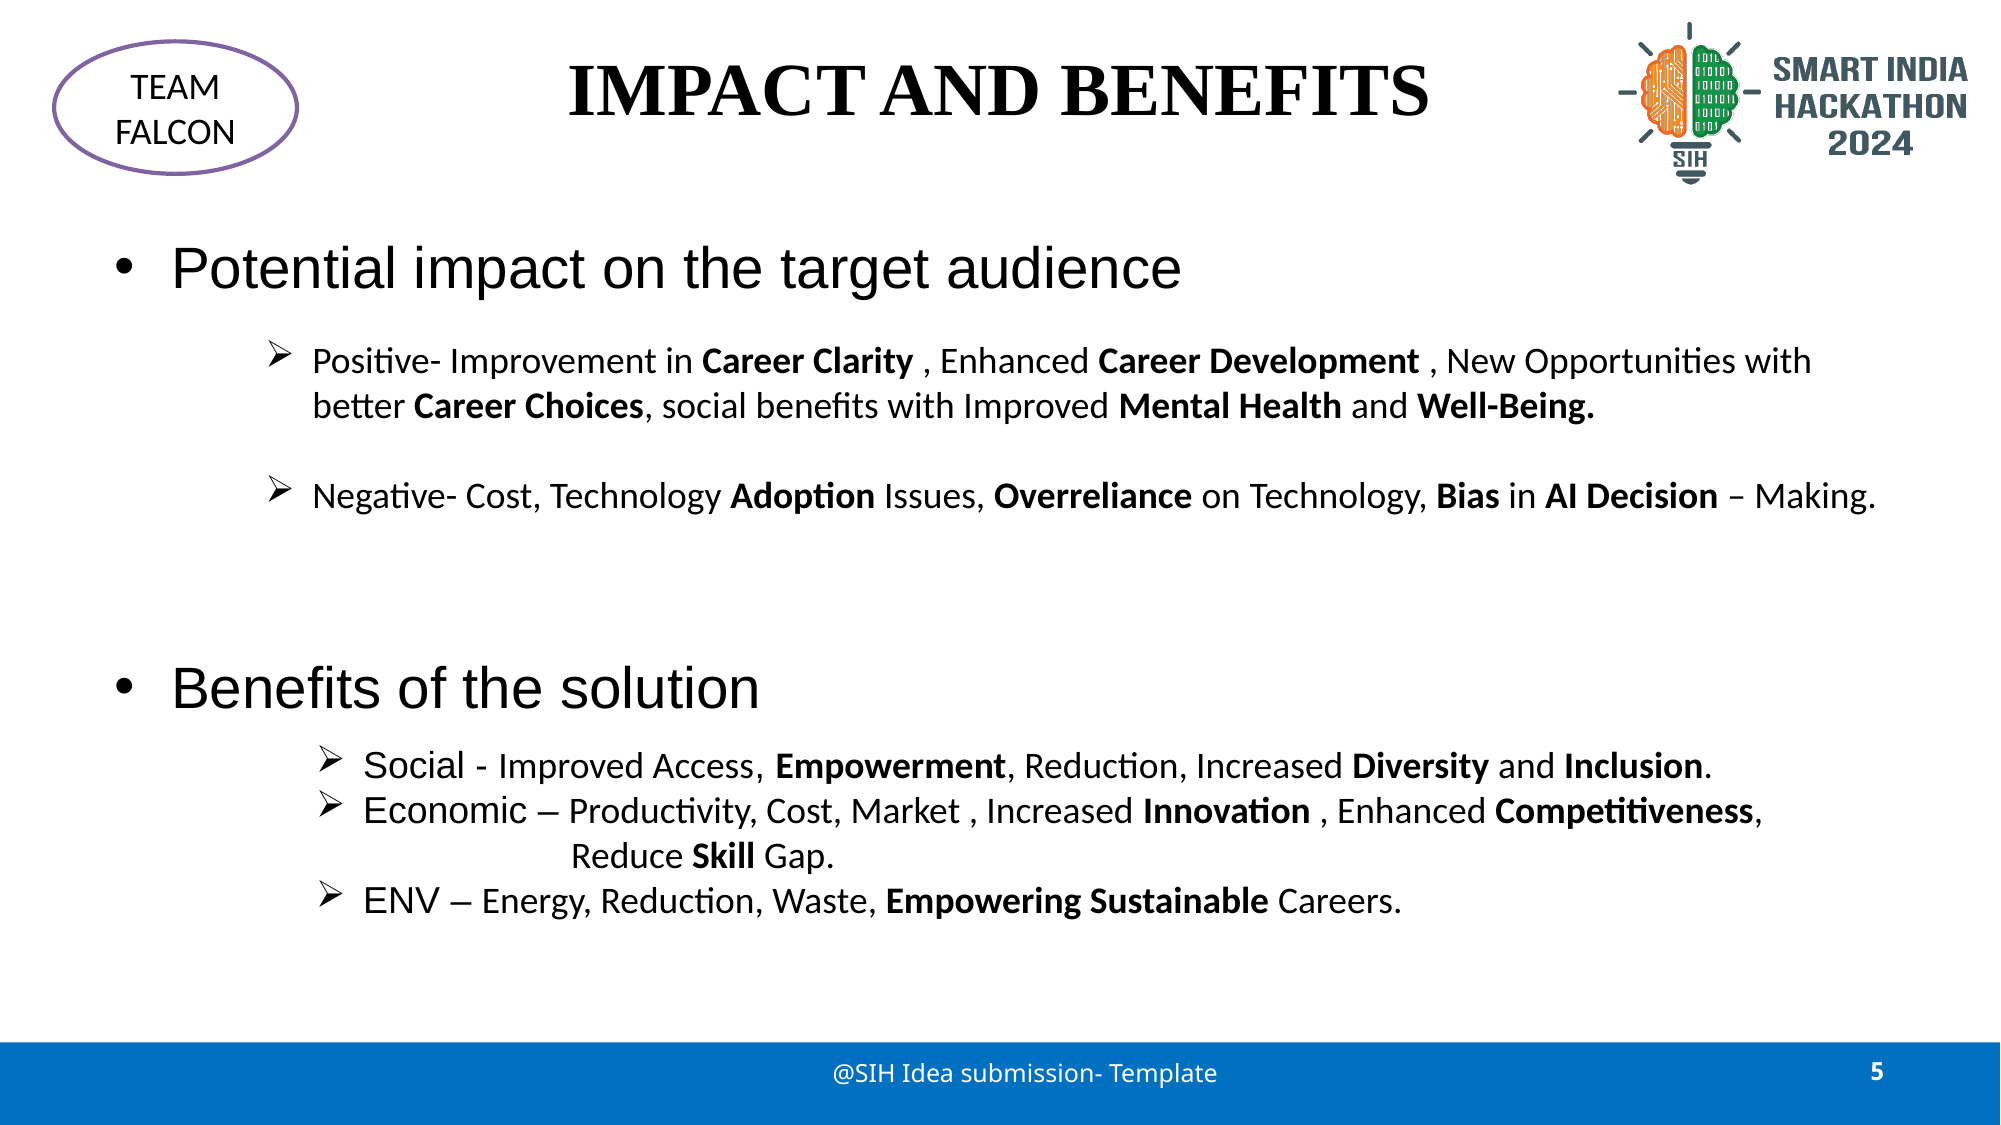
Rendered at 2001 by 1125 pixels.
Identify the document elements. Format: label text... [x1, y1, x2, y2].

picture [1607, 13, 1977, 202]
footer @SIH Idea submission- Template [762, 1042, 1289, 1103]
text_box Potential impact on the target audience Benefits of the solution [99, 222, 2000, 728]
text_box [0, 1042, 2000, 1125]
text_box Positive- Improvement in Career Clarity , Enhanced Career Development , New Opportunities with better Career Choices, social benefits with Improved Mental Health and Well-Being. Negative- Cost, Technology Adoption Issues, Overreliance on Technology, Bias in AI Decision – Making. [175, 328, 1900, 524]
title IMPACT AND BENEFITS [99, 0, 1901, 180]
text_box TEAM FALCON [52, 39, 300, 176]
text_box Social - Improved Access, Empowerment, Reduction, Increased Diversity and Inclusion. Economic – Productivity, Cost, Market , Increased Innovation , Enhanced Competitiveness, Reduce Skill Gap. ENV – Energy, Reduction, Waste, Empowering Sustainable Careers. [226, 733, 1977, 929]
slide_number 5 [1433, 1042, 1900, 1103]
